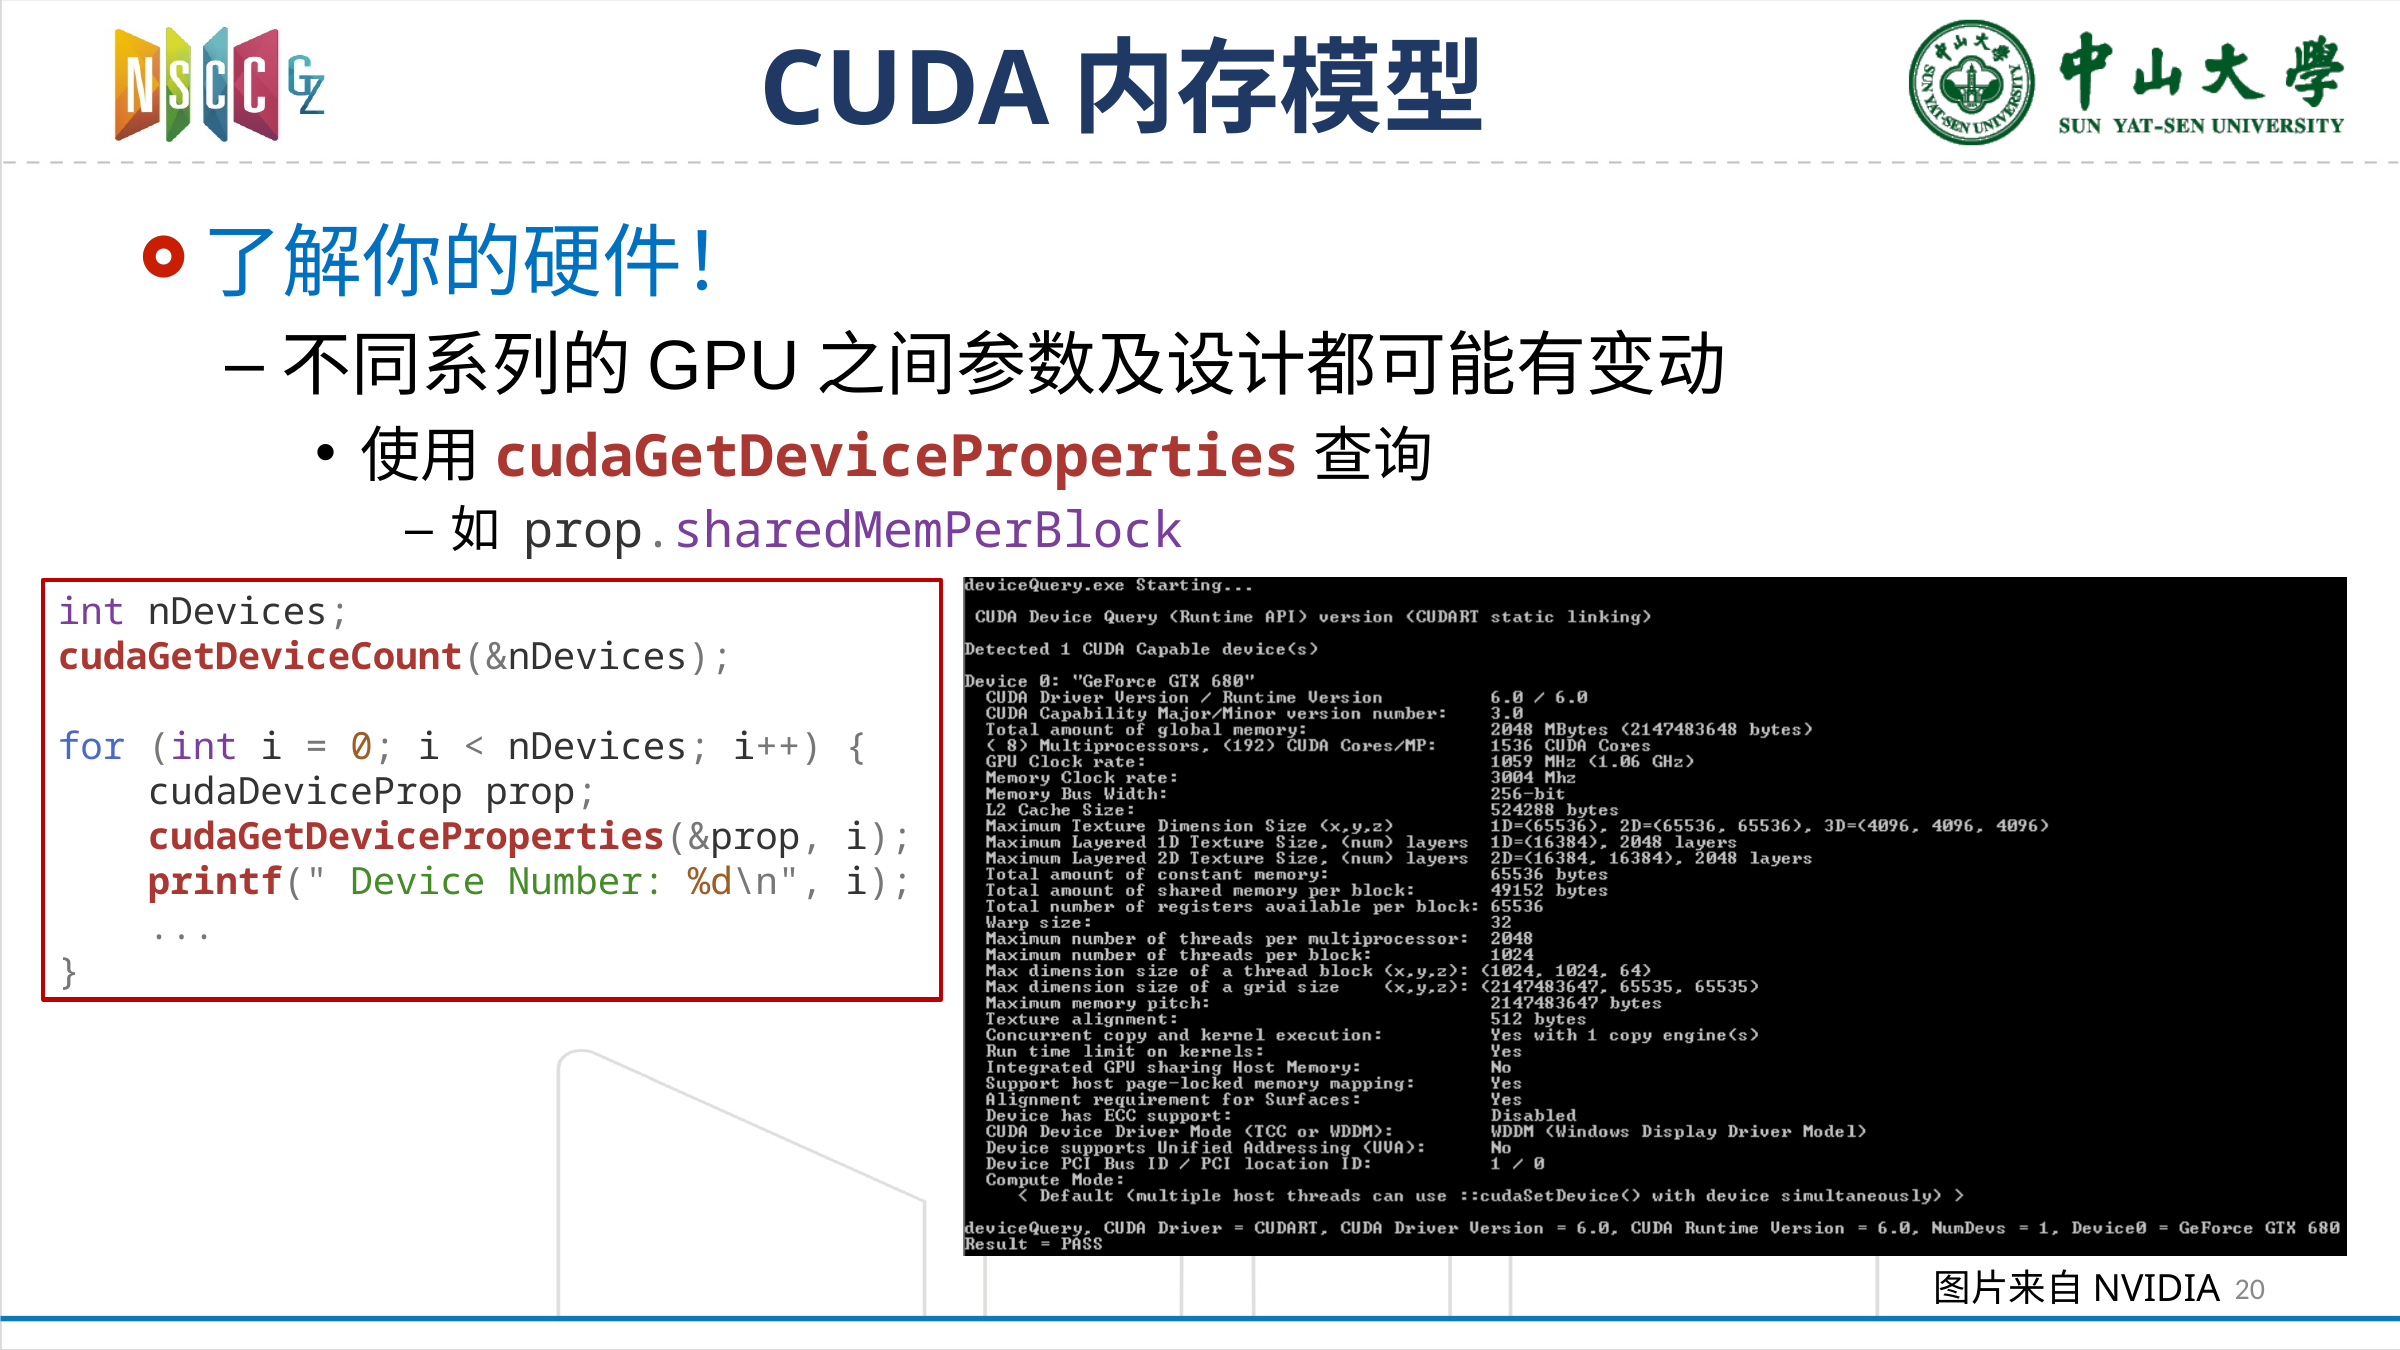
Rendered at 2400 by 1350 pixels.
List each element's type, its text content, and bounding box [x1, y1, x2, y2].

text_box 图片来自NVIDIA [1918, 1264, 2236, 1317]
slide_number 20 [1719, 1264, 2280, 1324]
title CUDA内存模型 [349, 13, 1897, 153]
text_box int nDevices; cudaGetDeviceCount(&nDevices); for (int i = 0; i < nDevices; i++) { cudaDeviceProp prop; cudaGetDeviceProperties(&prop, i); printf(" Device Number: %d\n", i); ... } [43, 579, 941, 1000]
picture [0, 0, 2400, 1350]
list 了解你的硬件！ 不同系列的GPU之间参数及设计都可能有变动 使用cudaGetDeviceProperties查询 如 prop.sharedMemPerBlock [120, 202, 2280, 1206]
